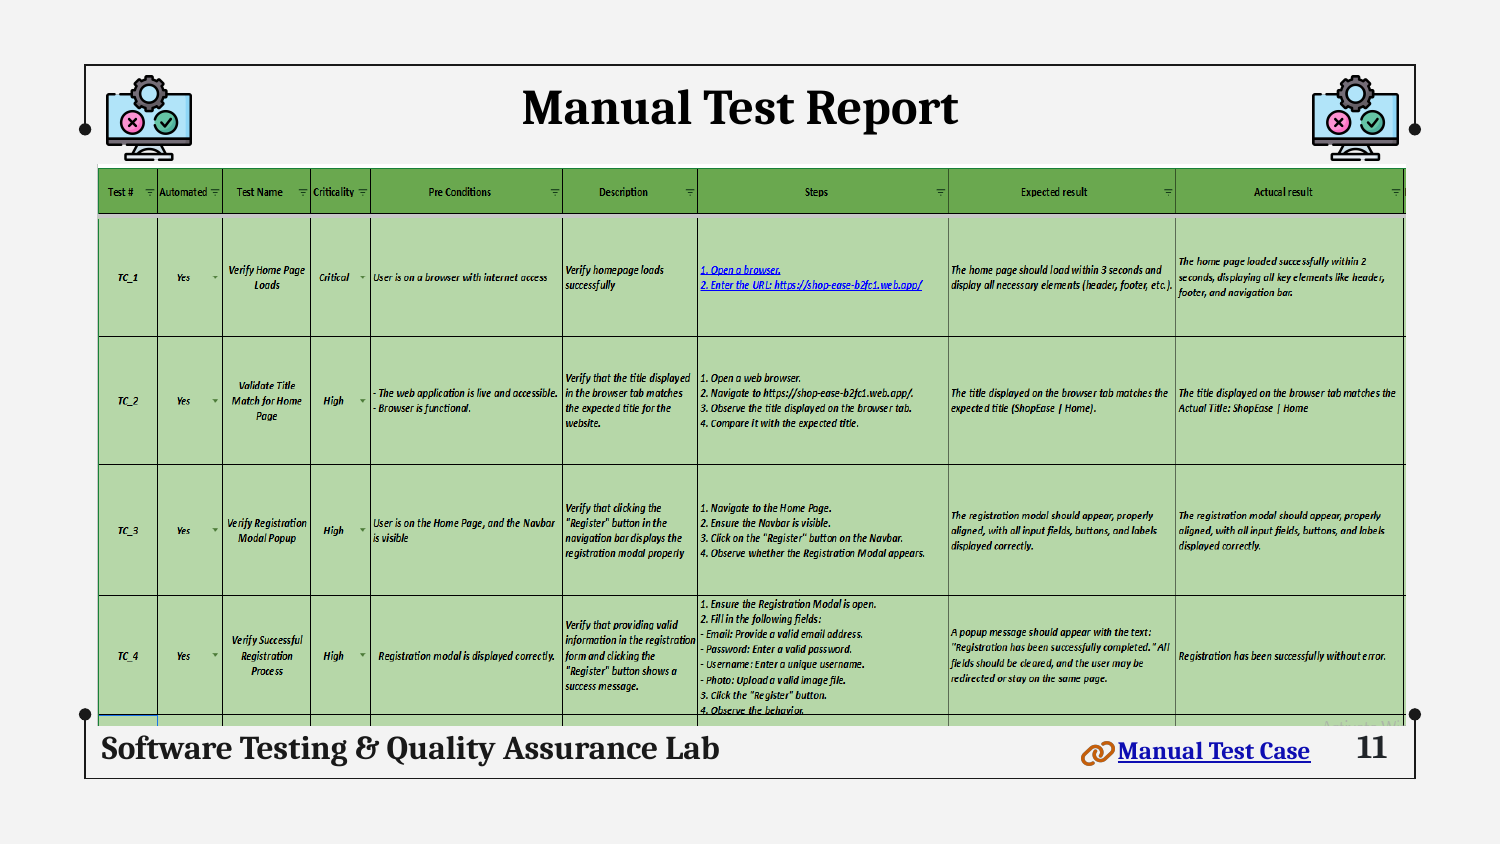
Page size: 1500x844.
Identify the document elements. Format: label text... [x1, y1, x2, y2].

picture [1080, 739, 1117, 768]
picture [97, 164, 1406, 726]
text_box Manual Test Case [1102, 734, 1337, 773]
picture [1312, 75, 1399, 161]
text_box Software Testing & Quality Assurance Lab [86, 711, 774, 780]
picture [106, 75, 193, 161]
text_box Manual Test Report [506, 67, 993, 142]
text_box 11 [1342, 709, 1417, 778]
